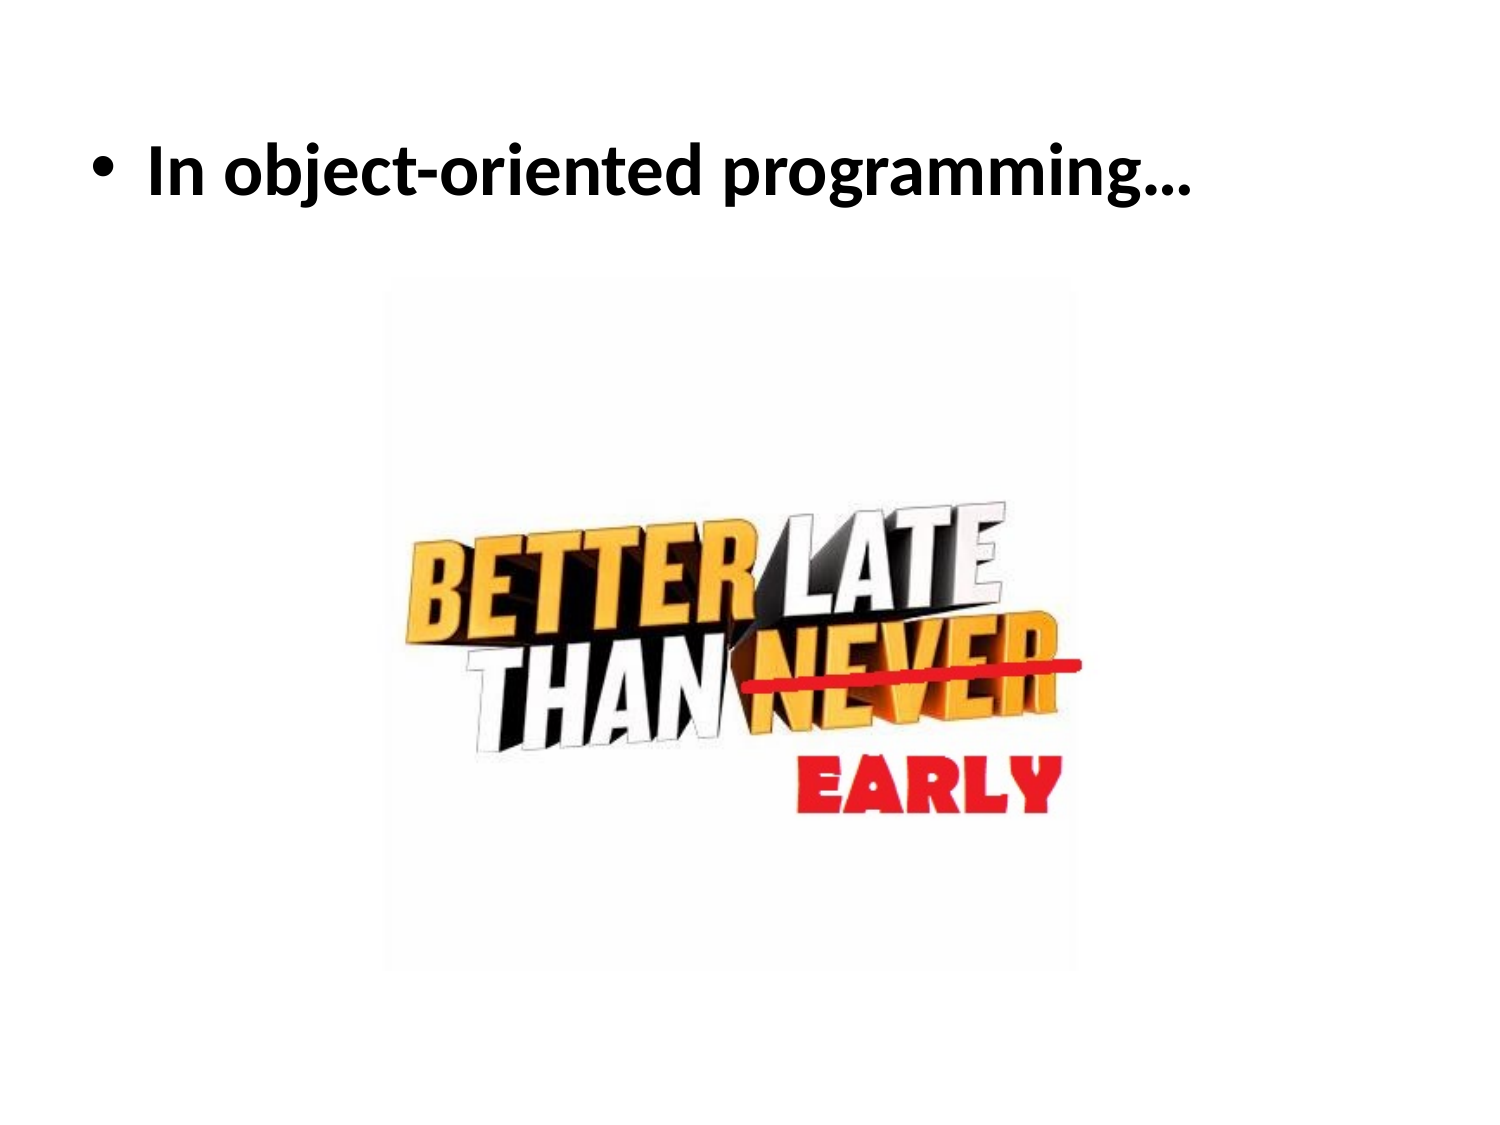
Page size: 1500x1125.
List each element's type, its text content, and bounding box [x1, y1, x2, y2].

list In object-oriented programming… [75, 112, 1425, 1125]
picture [212, 237, 1251, 1016]
